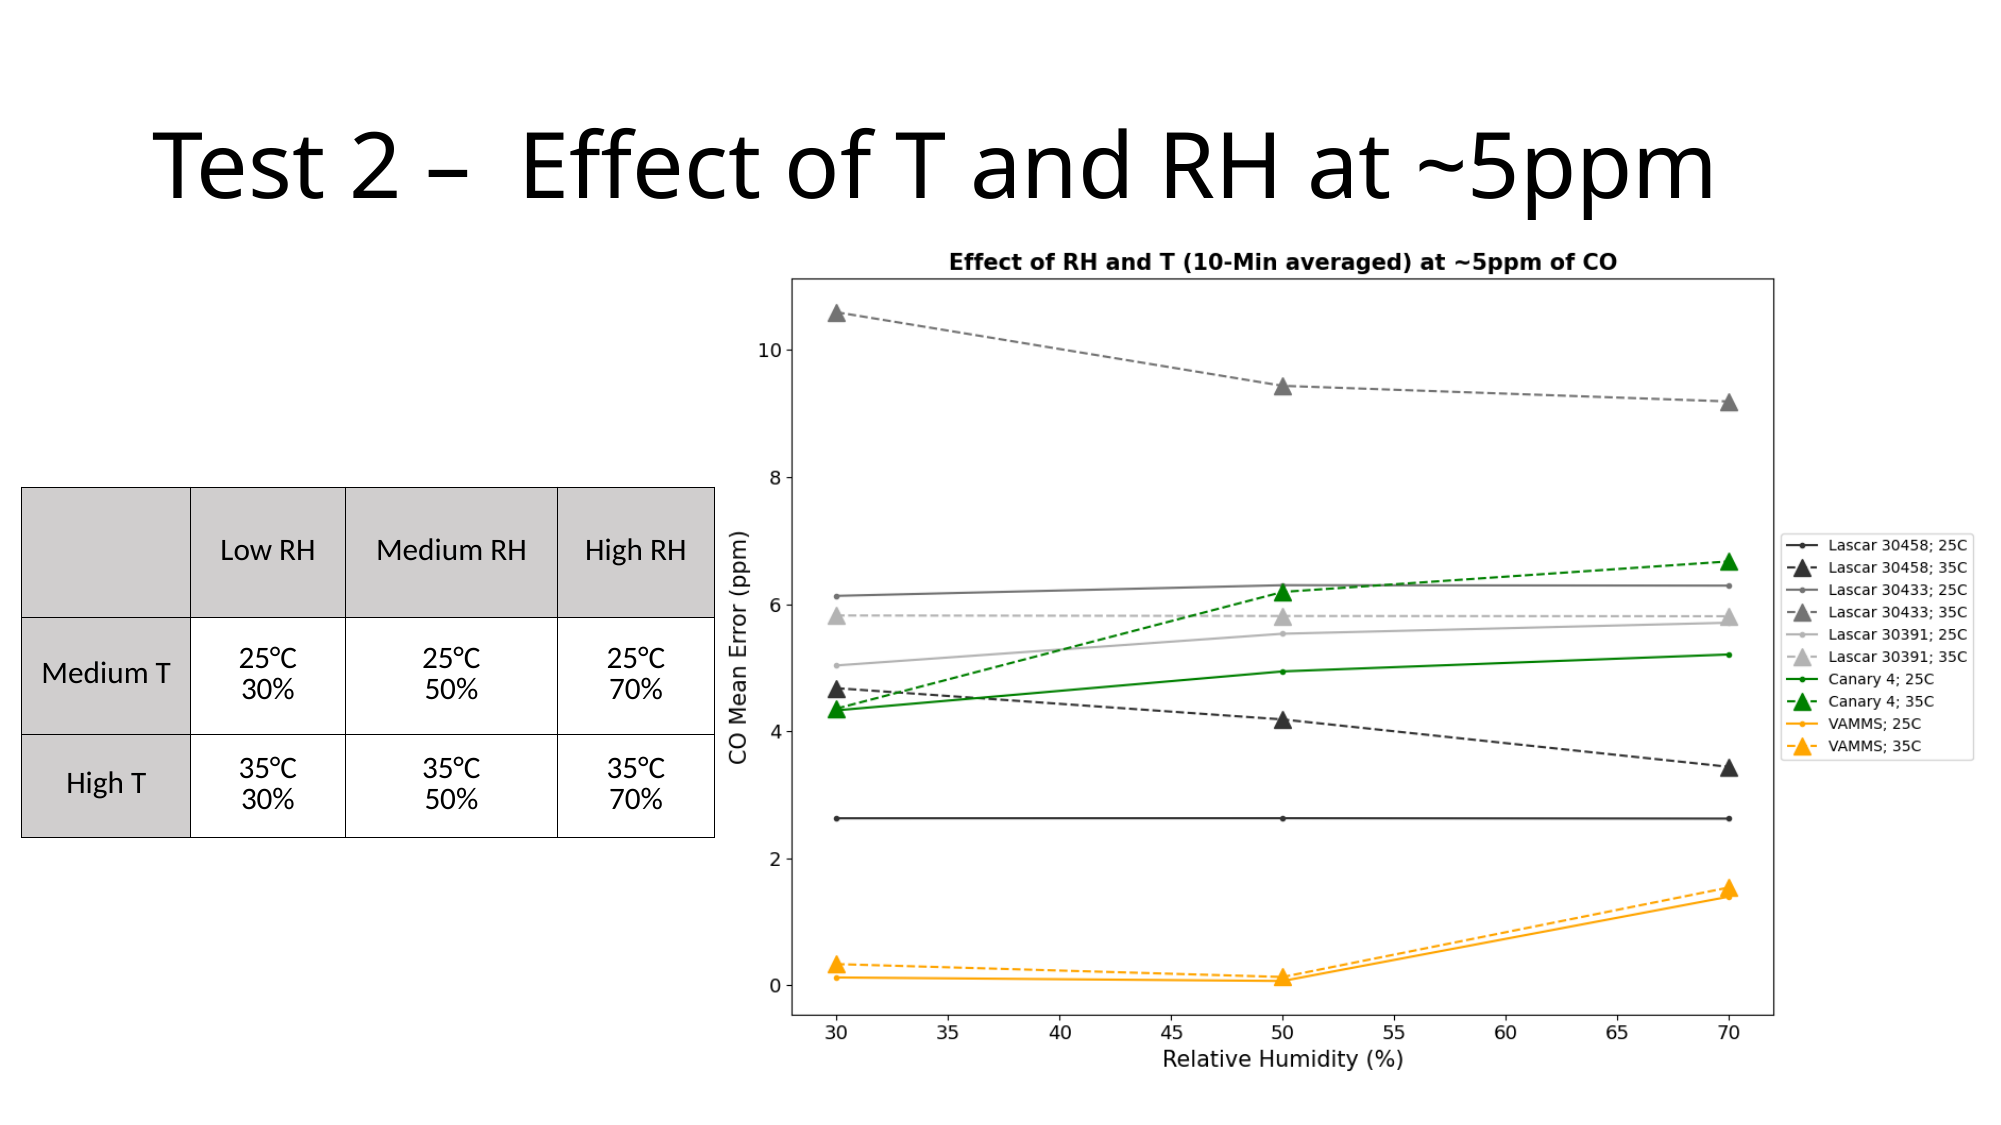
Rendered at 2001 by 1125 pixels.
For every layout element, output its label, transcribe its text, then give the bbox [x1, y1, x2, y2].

table_cell 25°C​ 30%​ [191, 618, 345, 734]
title Test 2 – Effect of T and RH at ~5ppm [137, 59, 1863, 278]
table_header High RH​ [558, 488, 714, 617]
table_cell 35°C​ 30%​ [191, 735, 345, 837]
table_cell 35°C​ 70%​ [558, 735, 714, 837]
table_cell 25°C​ 50%​ [346, 618, 557, 734]
table_cell 35°C​ 50%​ [346, 735, 557, 837]
table_header Medium RH​ [346, 488, 557, 617]
table_cell Medium T​ [22, 618, 190, 734]
table_header ​ [22, 488, 190, 617]
picture [714, 237, 1989, 1088]
table_header Low RH​ [191, 488, 345, 617]
table_cell 25°C​ 70%​ [558, 618, 714, 734]
table_cell High T​ [22, 735, 190, 837]
